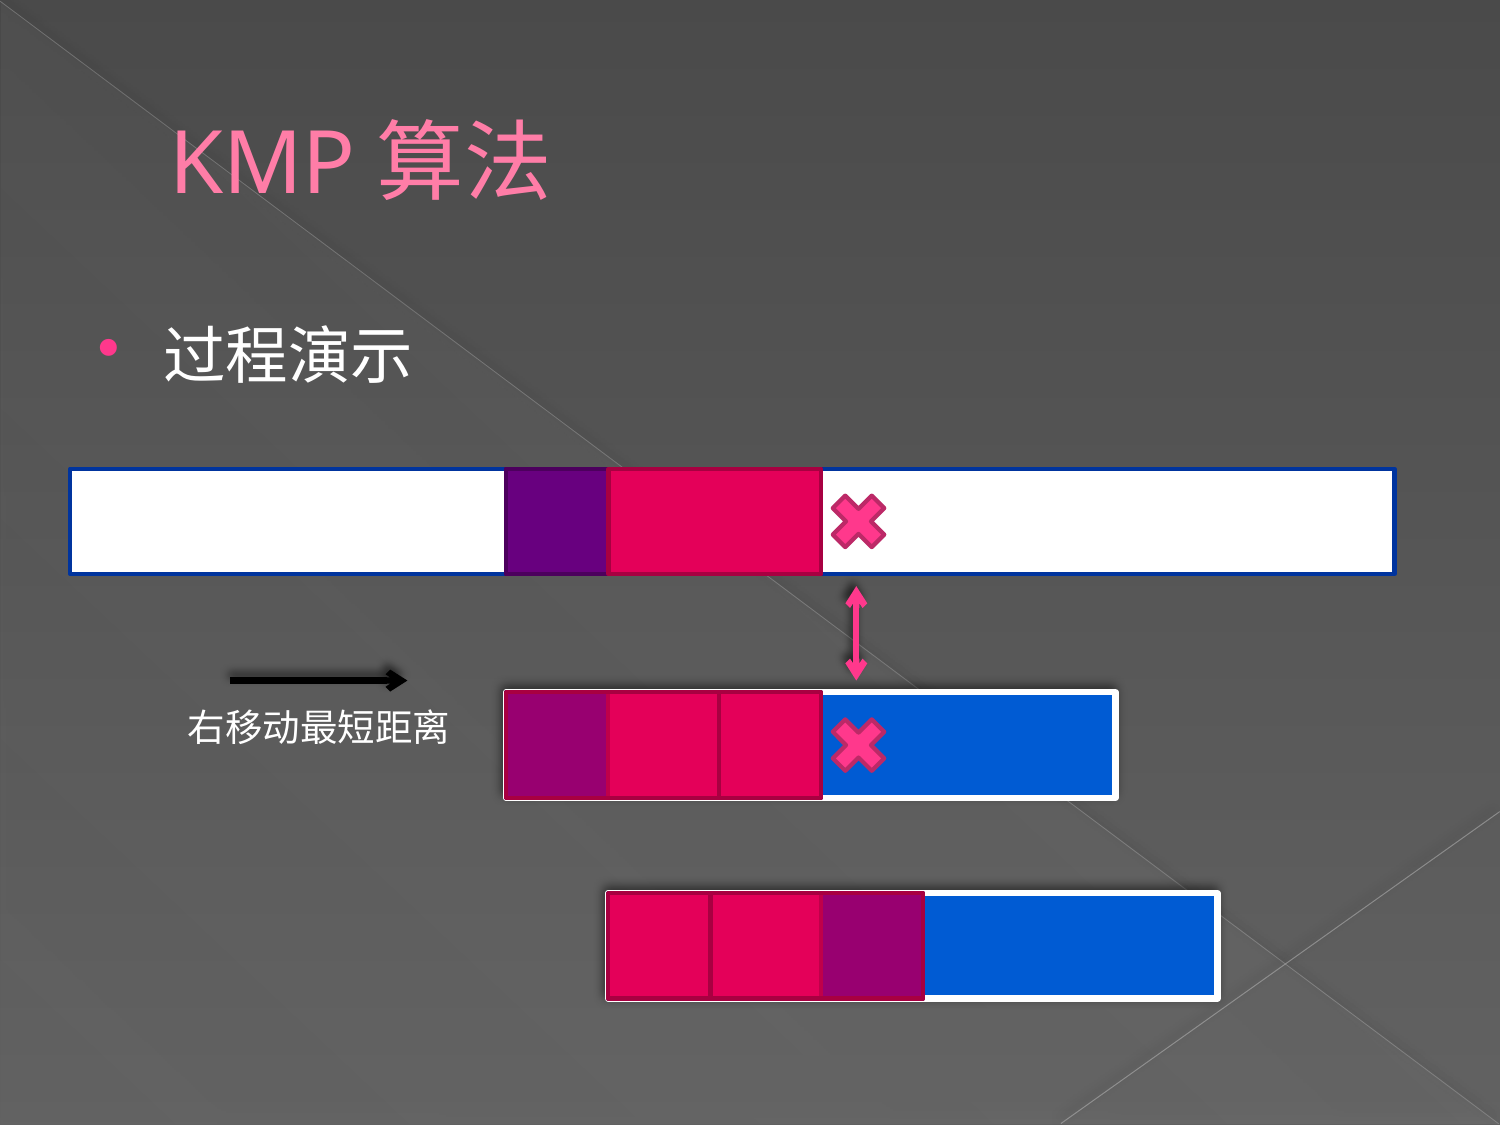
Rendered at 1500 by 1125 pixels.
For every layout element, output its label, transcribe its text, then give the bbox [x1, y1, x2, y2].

text_box [823, 467, 1397, 576]
text_box [830, 717, 887, 773]
text_box [503, 689, 1119, 801]
list 过程演示 [75, 308, 1425, 1059]
text_box [830, 493, 887, 550]
text_box [708, 891, 925, 1001]
text_box [504, 467, 606, 576]
text_box [504, 690, 721, 800]
text_box [68, 467, 504, 576]
title KMP算法 [75, 43, 1425, 274]
text_box [606, 467, 823, 576]
text_box [721, 690, 823, 800]
text_box [606, 891, 708, 1001]
text_box [605, 890, 1221, 1002]
text_box 右移动最短距离 [172, 696, 465, 757]
